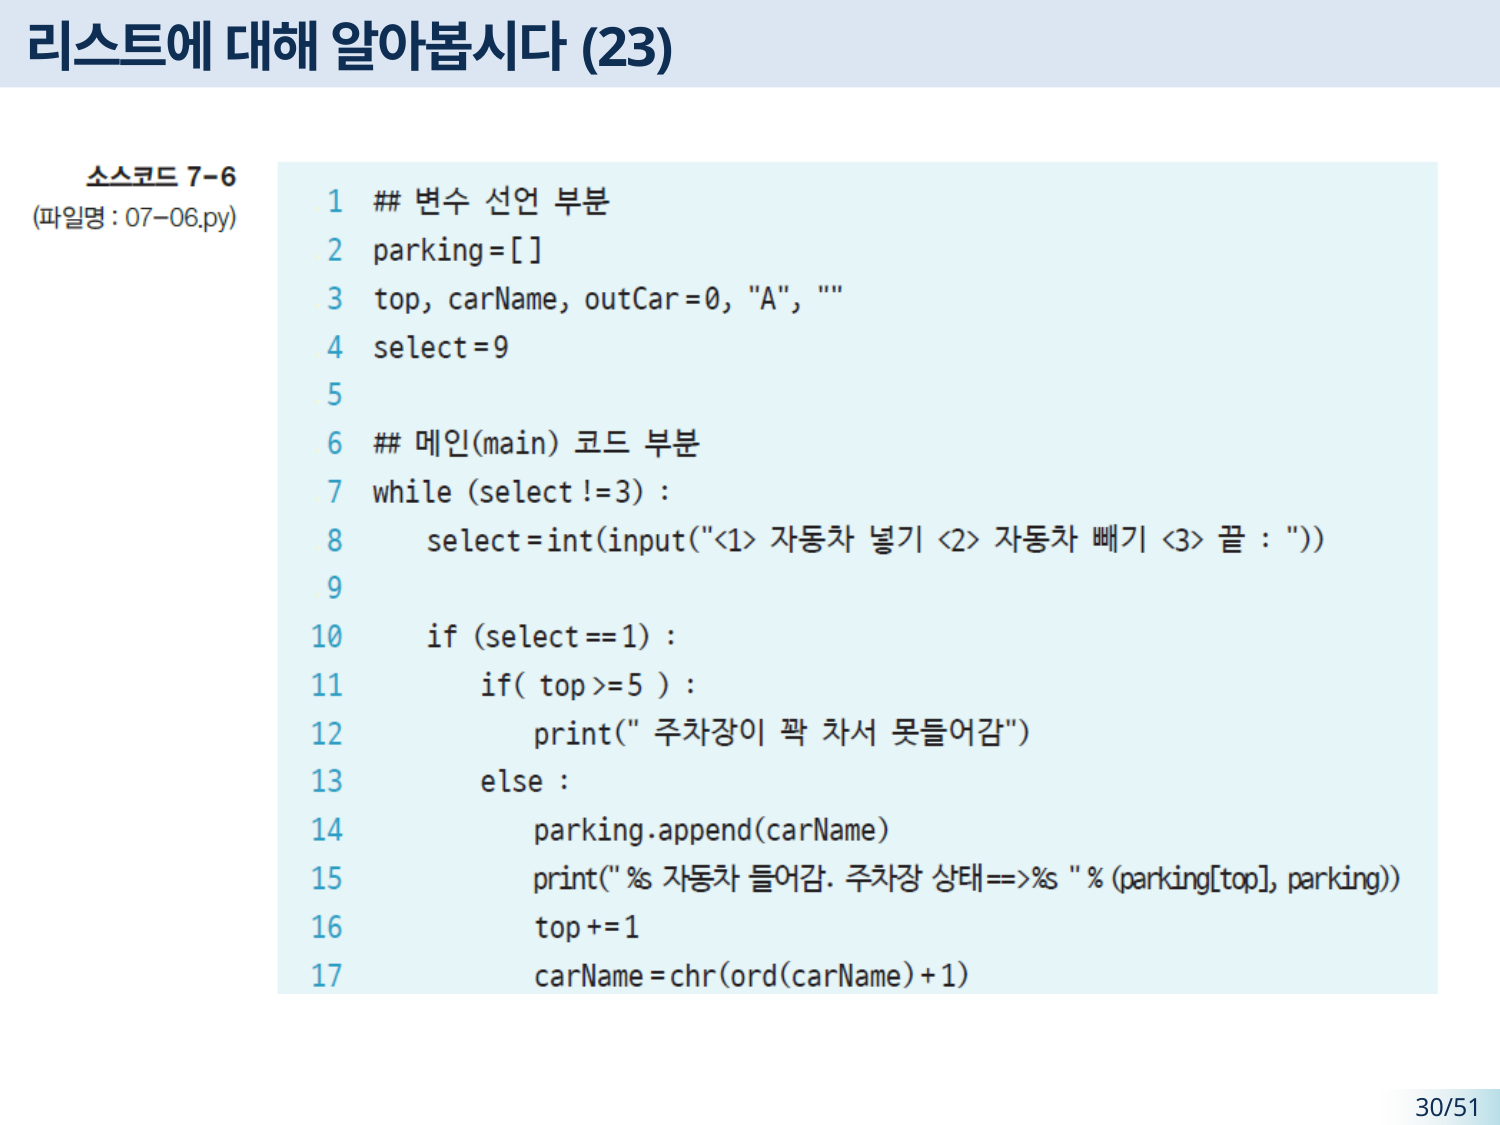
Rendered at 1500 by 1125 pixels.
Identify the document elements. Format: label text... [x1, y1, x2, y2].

title 리스트에 대해 알아봅시다(23) [10, 5, 1288, 84]
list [29, 155, 1442, 994]
